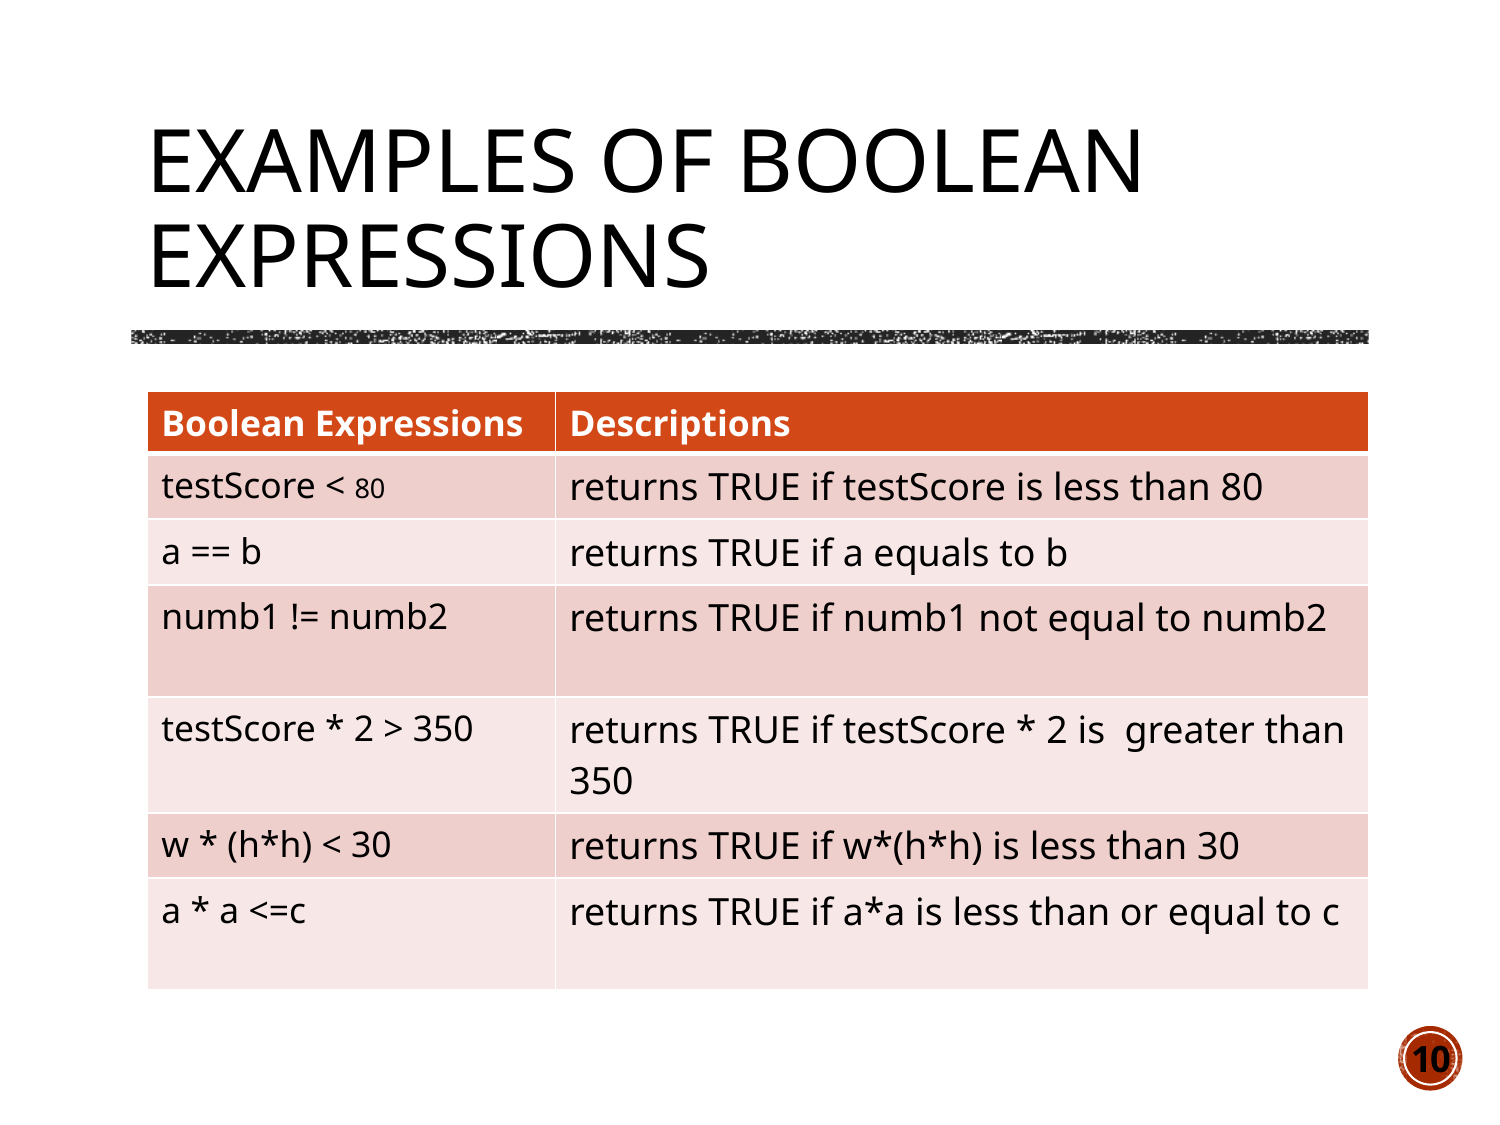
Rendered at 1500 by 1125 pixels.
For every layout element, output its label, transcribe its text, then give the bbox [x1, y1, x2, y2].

text_box [130, 329, 1370, 344]
table_cell returns TRUE if numb1 not equal to numb2 [556, 586, 1368, 696]
table_cell w * (h*h) < 30 [148, 814, 555, 877]
table_cell returns TRUE if testScore is less than 80 [556, 456, 1368, 518]
table_cell returns TRUE if w*(h*h) is less than 30 [556, 814, 1368, 877]
table_cell returns TRUE if a*a is less than or equal to c [556, 879, 1368, 989]
table_header Boolean Expressions [148, 392, 555, 451]
slide_number 10 [1391, 1028, 1471, 1089]
table_header Descriptions [556, 392, 1368, 451]
title Examples of Boolean Expressions [131, 79, 1370, 329]
table_cell returns TRUE if a equals to b [556, 520, 1368, 584]
table_cell testScore * 2 > 350 [148, 698, 555, 812]
table_cell returns TRUE if testScore * 2 is greater than 350 [556, 698, 1368, 812]
table_cell a == b [148, 520, 555, 584]
table_cell a * a <=c [148, 879, 555, 989]
table_cell numb1 != numb2 [148, 586, 555, 696]
table_cell testScore < 80 [148, 456, 555, 518]
